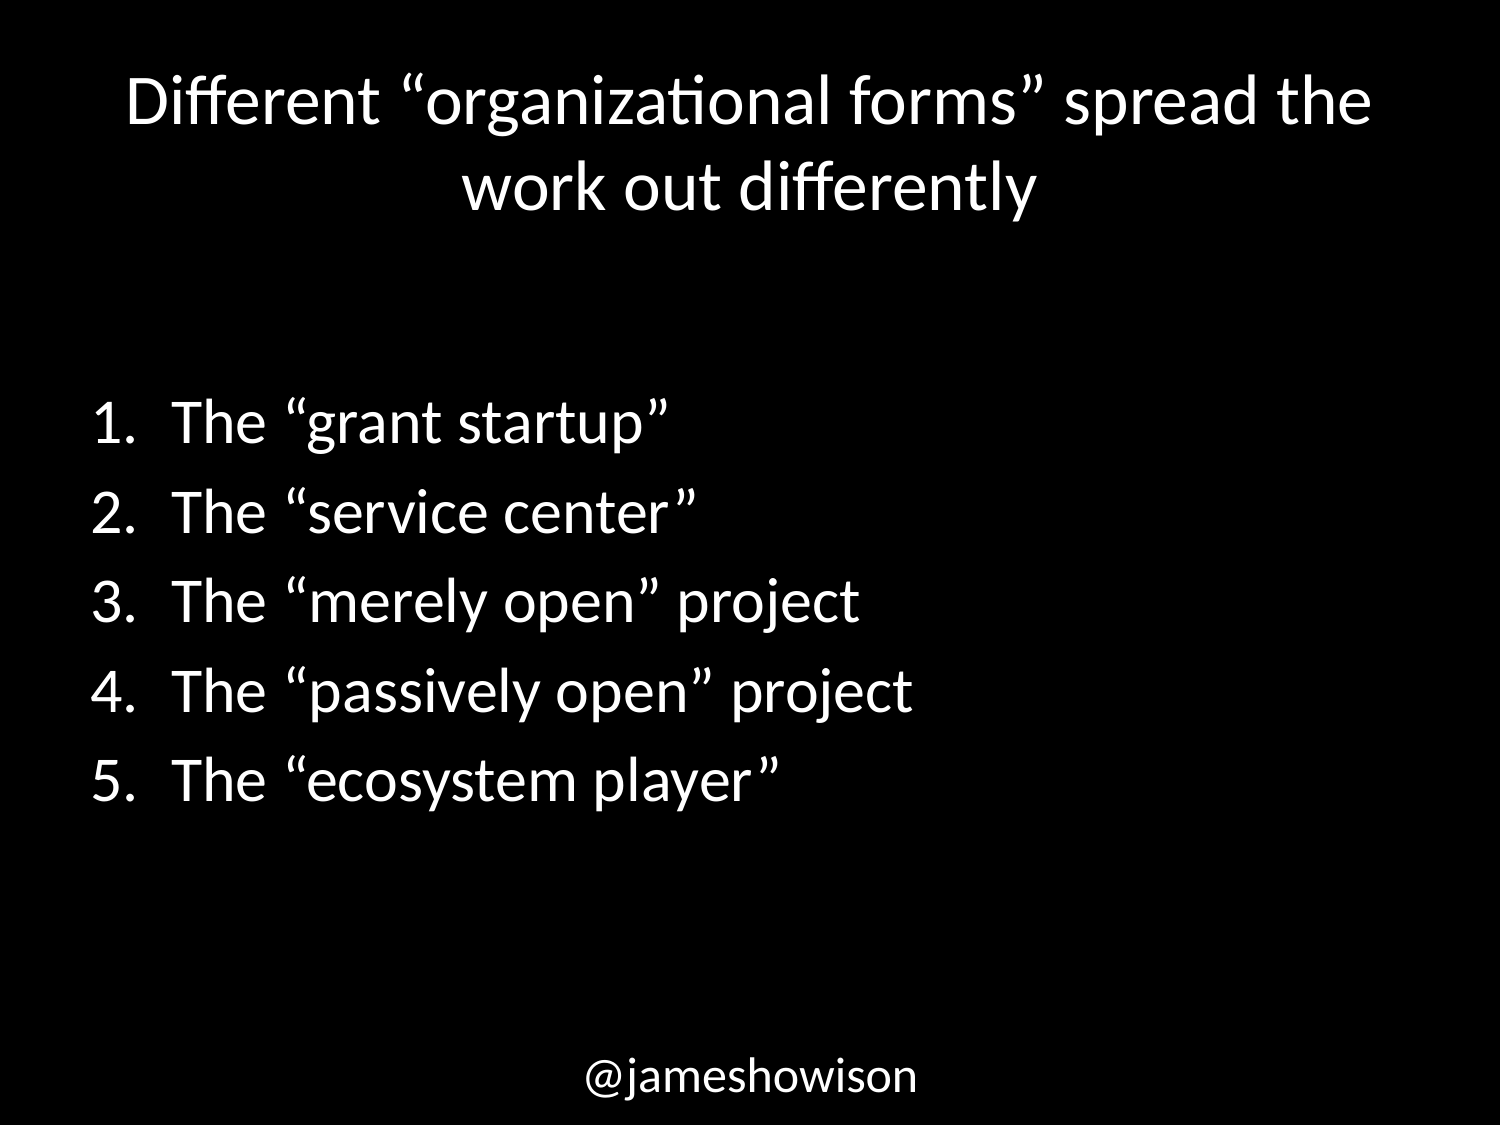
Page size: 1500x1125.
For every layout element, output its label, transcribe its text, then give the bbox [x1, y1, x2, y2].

footer @jameshowison [512, 1042, 988, 1103]
list The “grant startup” The “service center” The “merely open” project The “passively open” project The “ecosystem player” [75, 371, 1425, 826]
title Different “organizational forms” spread the work out differently [75, 45, 1425, 233]
